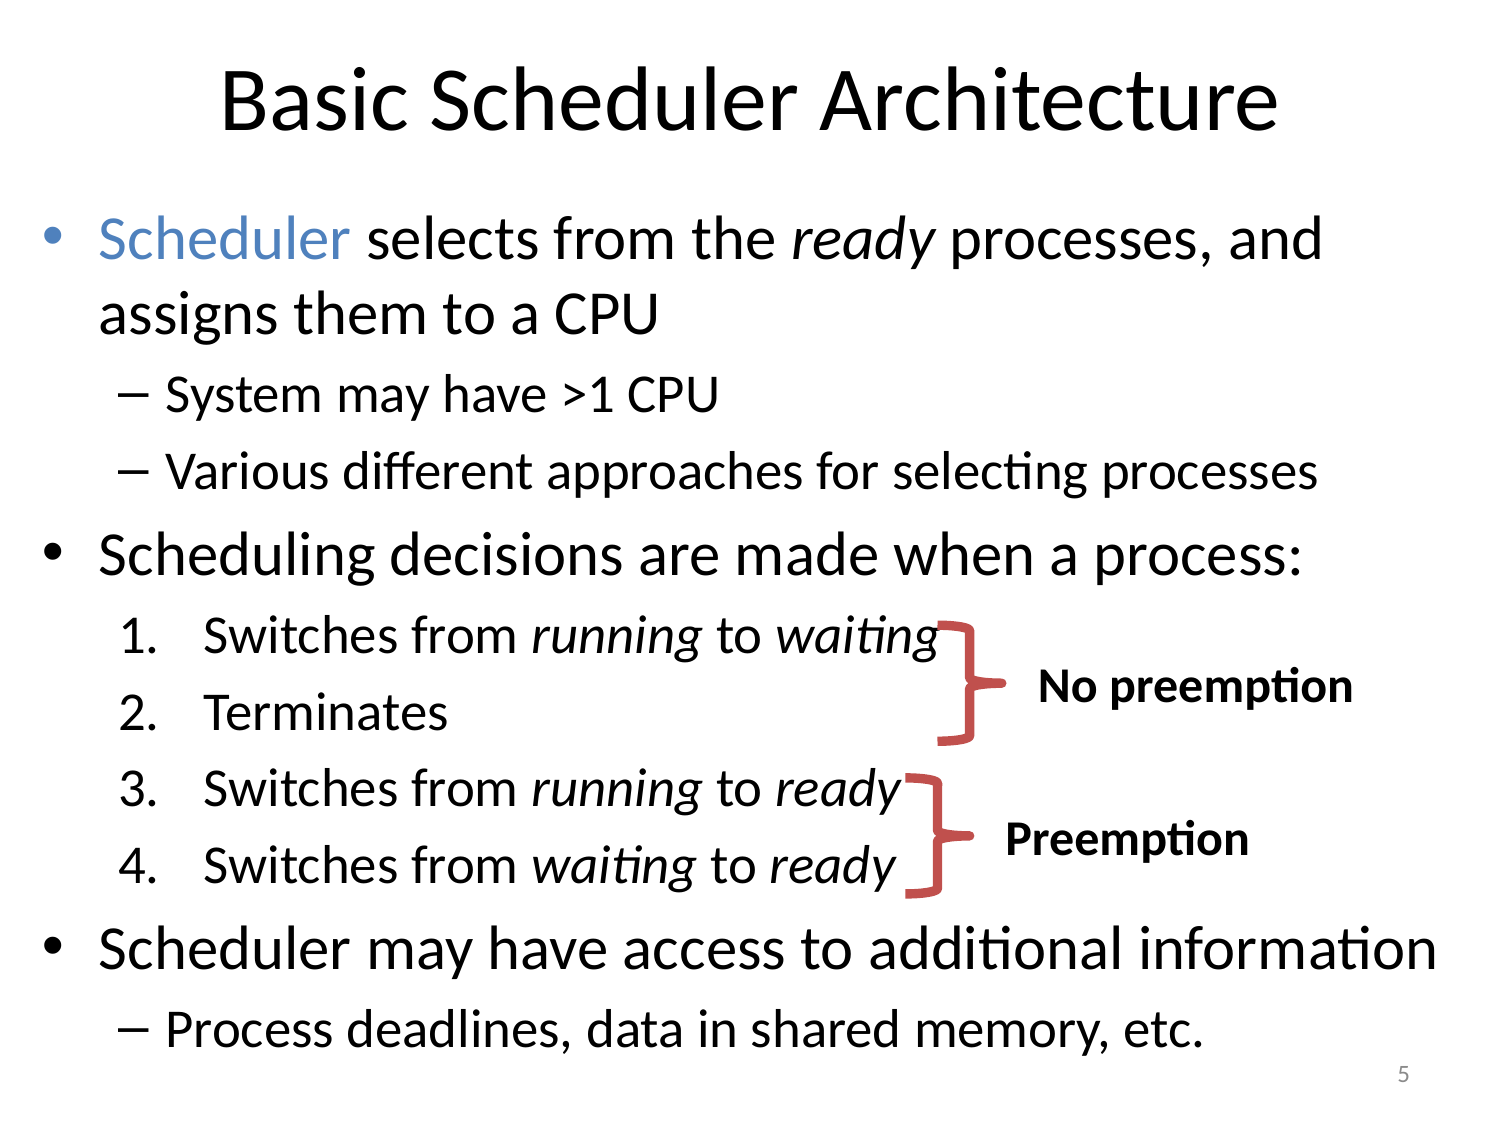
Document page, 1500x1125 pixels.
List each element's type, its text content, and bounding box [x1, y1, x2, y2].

text_box Preemption [990, 797, 1266, 873]
list Scheduler selects from the ready processes, and assigns them to a CPU System may have >1 CPU Various different approaches for selecting processes Scheduling decisions are made when a process: Switches from running to waiting Terminates Switches from running to ready Switches from waiting to ready Scheduler may have access to additional information Process deadlines, data in shared memory, etc. [26, 189, 1470, 1125]
text_box [905, 777, 971, 895]
title Basic Scheduler Architecture [76, 0, 1427, 188]
text_box No preemption [1023, 645, 1370, 721]
slide_number 5 [1074, 1042, 1425, 1103]
text_box [937, 624, 1003, 743]
